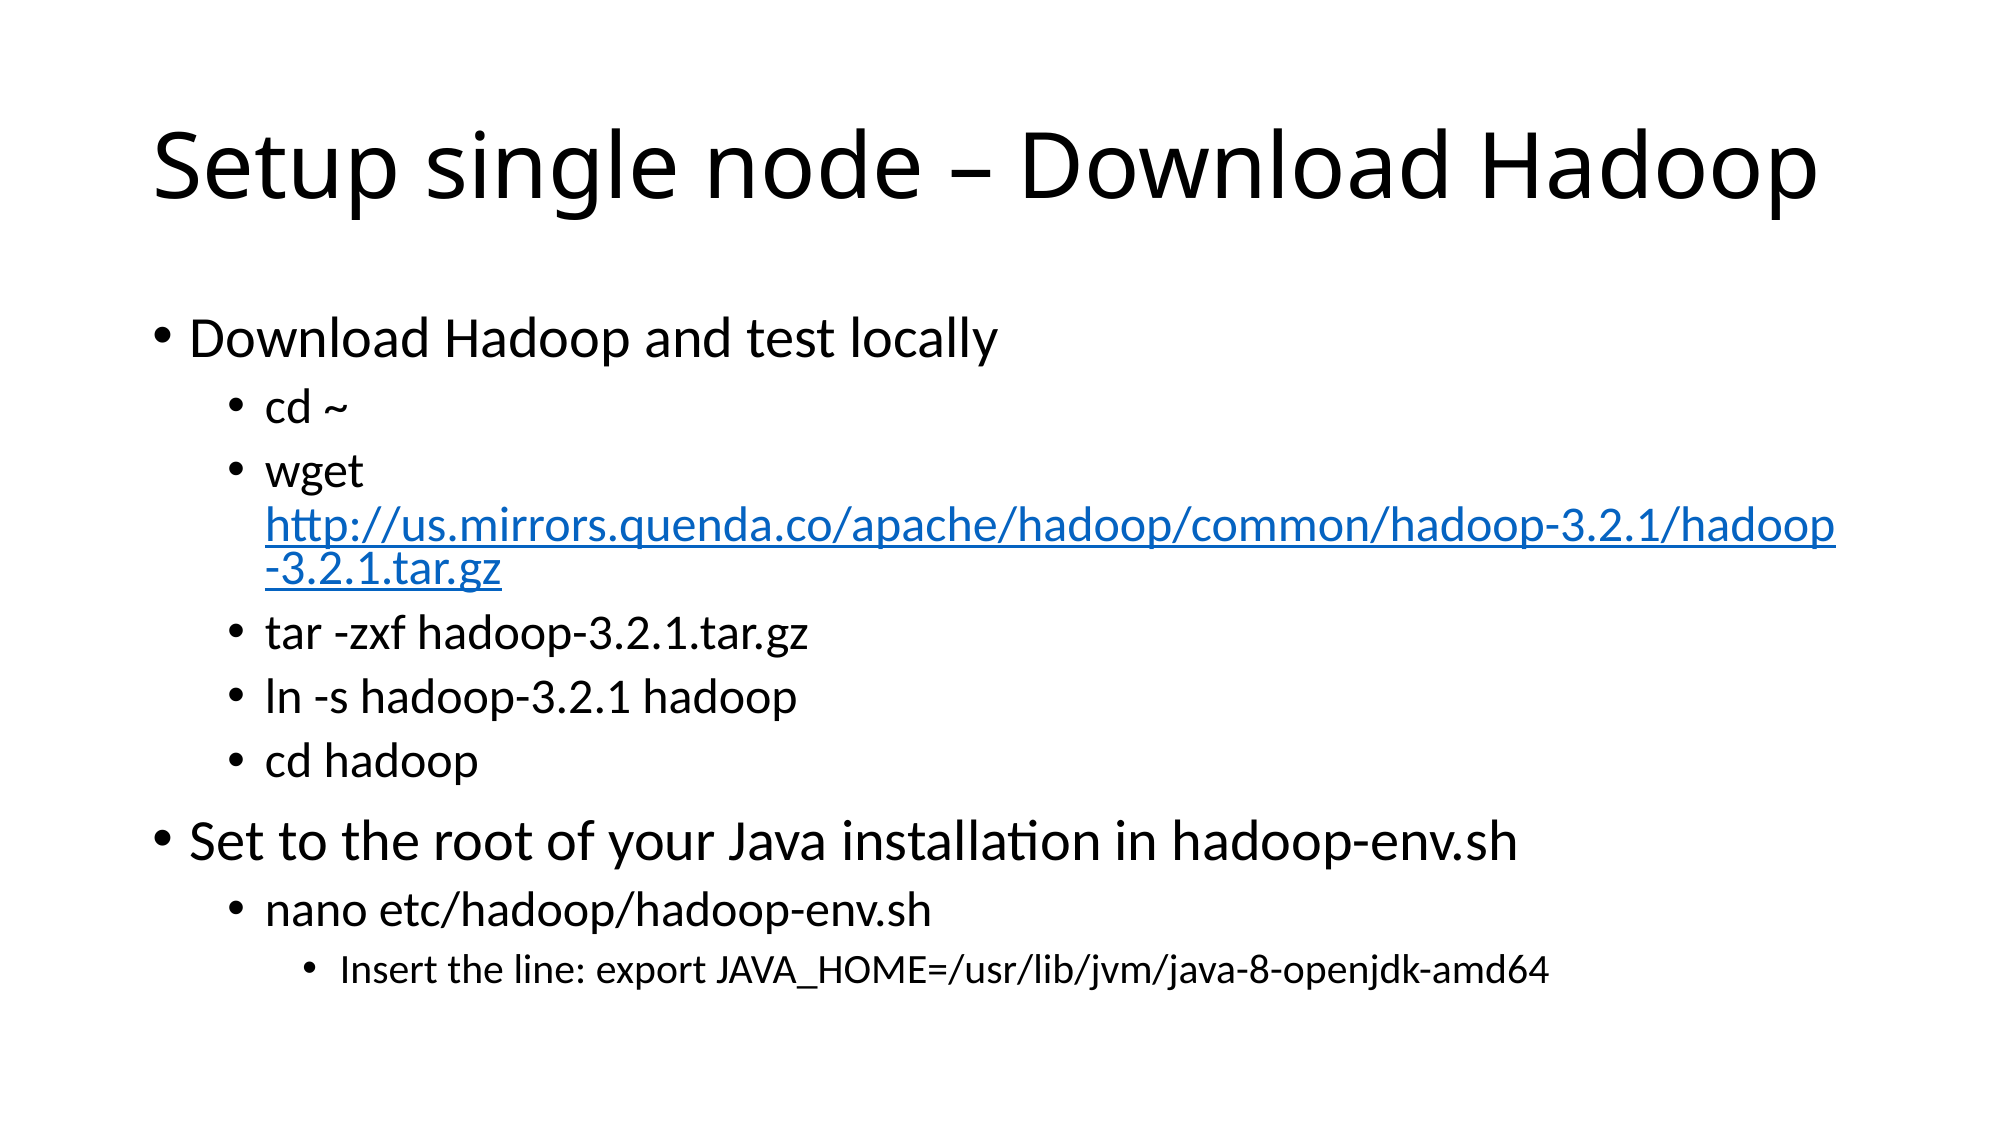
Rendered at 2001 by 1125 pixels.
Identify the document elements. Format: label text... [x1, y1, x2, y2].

list Download Hadoop and test locally cd ~ wget http://us.mirrors.quenda.co/apache/hadoop/common/hadoop-3.2.1/hadoop-3.2.1.tar.gz tar -zxf hadoop-3.2.1.tar.gz ln -s hadoop-3.2.1 hadoop cd hadoop Set to the root of your Java installation in hadoop-env.sh nano etc/hadoop/hadoop-env.sh Insert the line: export JAVA_HOME=/usr/lib/jvm/java-8-openjdk-amd64 [137, 299, 1863, 1014]
title Setup single node – Download Hadoop [137, 59, 1863, 278]
